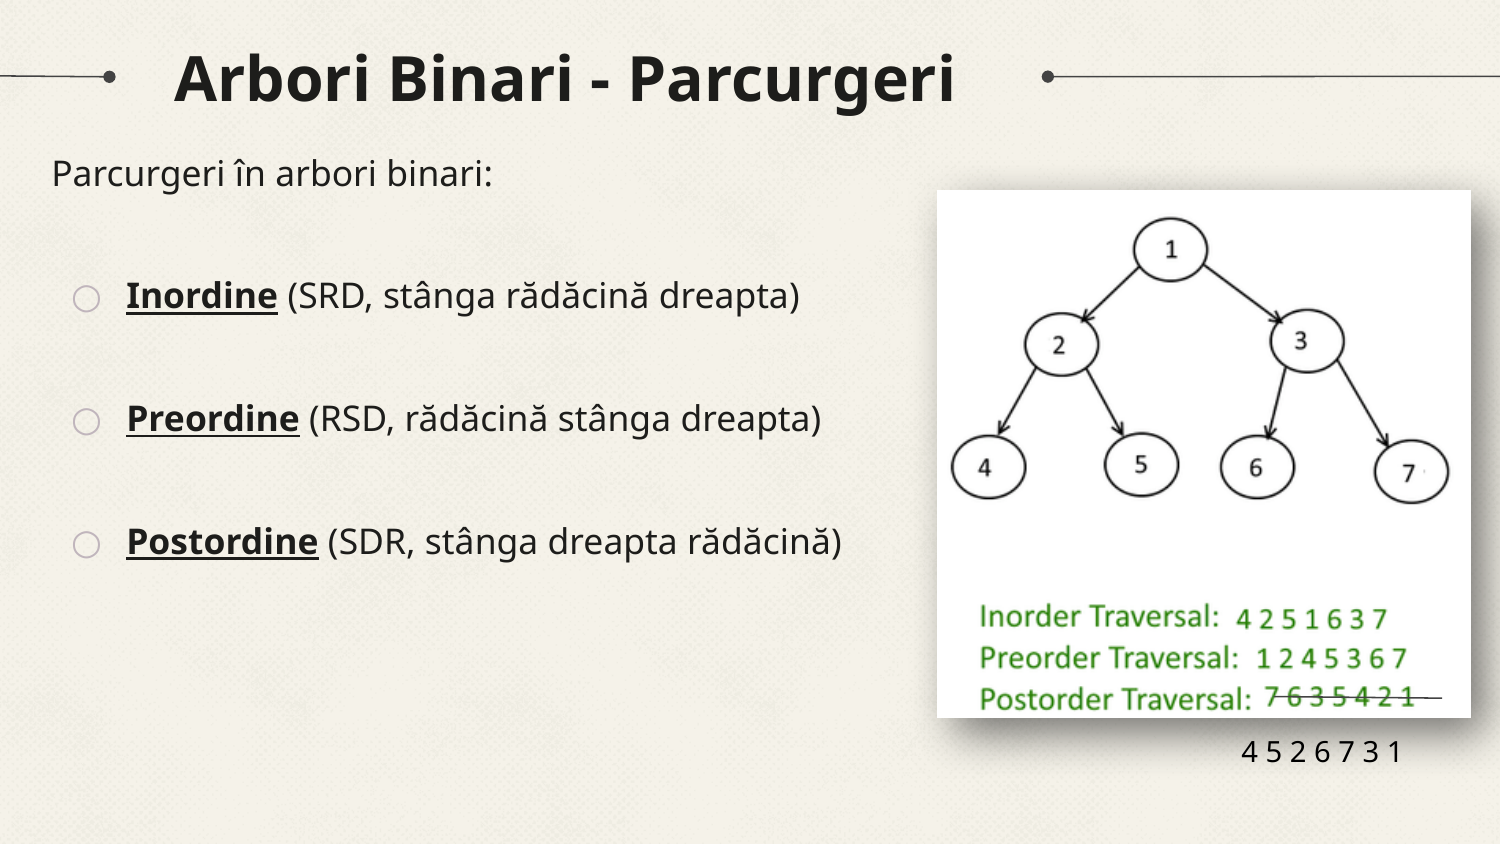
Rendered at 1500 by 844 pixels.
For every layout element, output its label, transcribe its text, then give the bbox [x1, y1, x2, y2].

list Parcurgeri în arbori binari: Inordine (SRD, stânga rădăcină dreapta) Preordine (RSD, rădăcină stânga dreapta) Postordine (SDR, stânga dreapta rădăcină) [36, 129, 1454, 780]
title Arbori Binari - Parcurgeri [159, 6, 1170, 129]
picture [937, 78, 1500, 719]
text_box 4 5 2 6 7 3 1 [1226, 717, 1500, 783]
picture [0, 0, 1500, 844]
